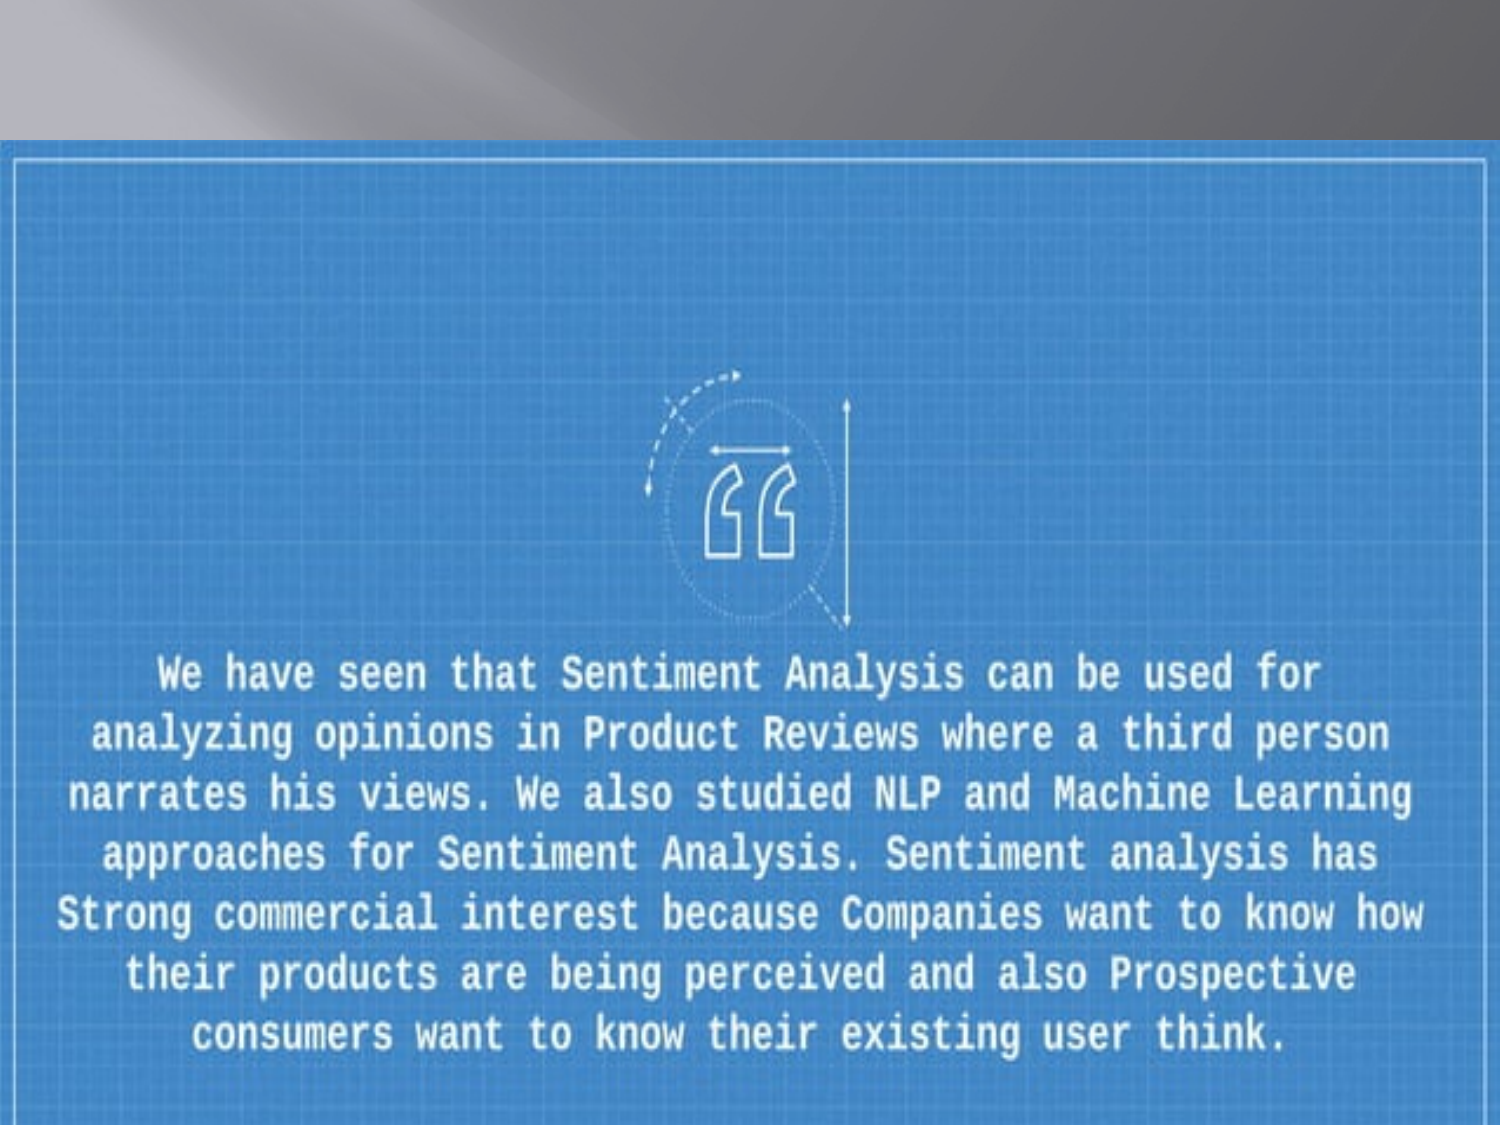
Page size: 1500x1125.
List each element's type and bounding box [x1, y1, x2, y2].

picture [0, 139, 1500, 1125]
